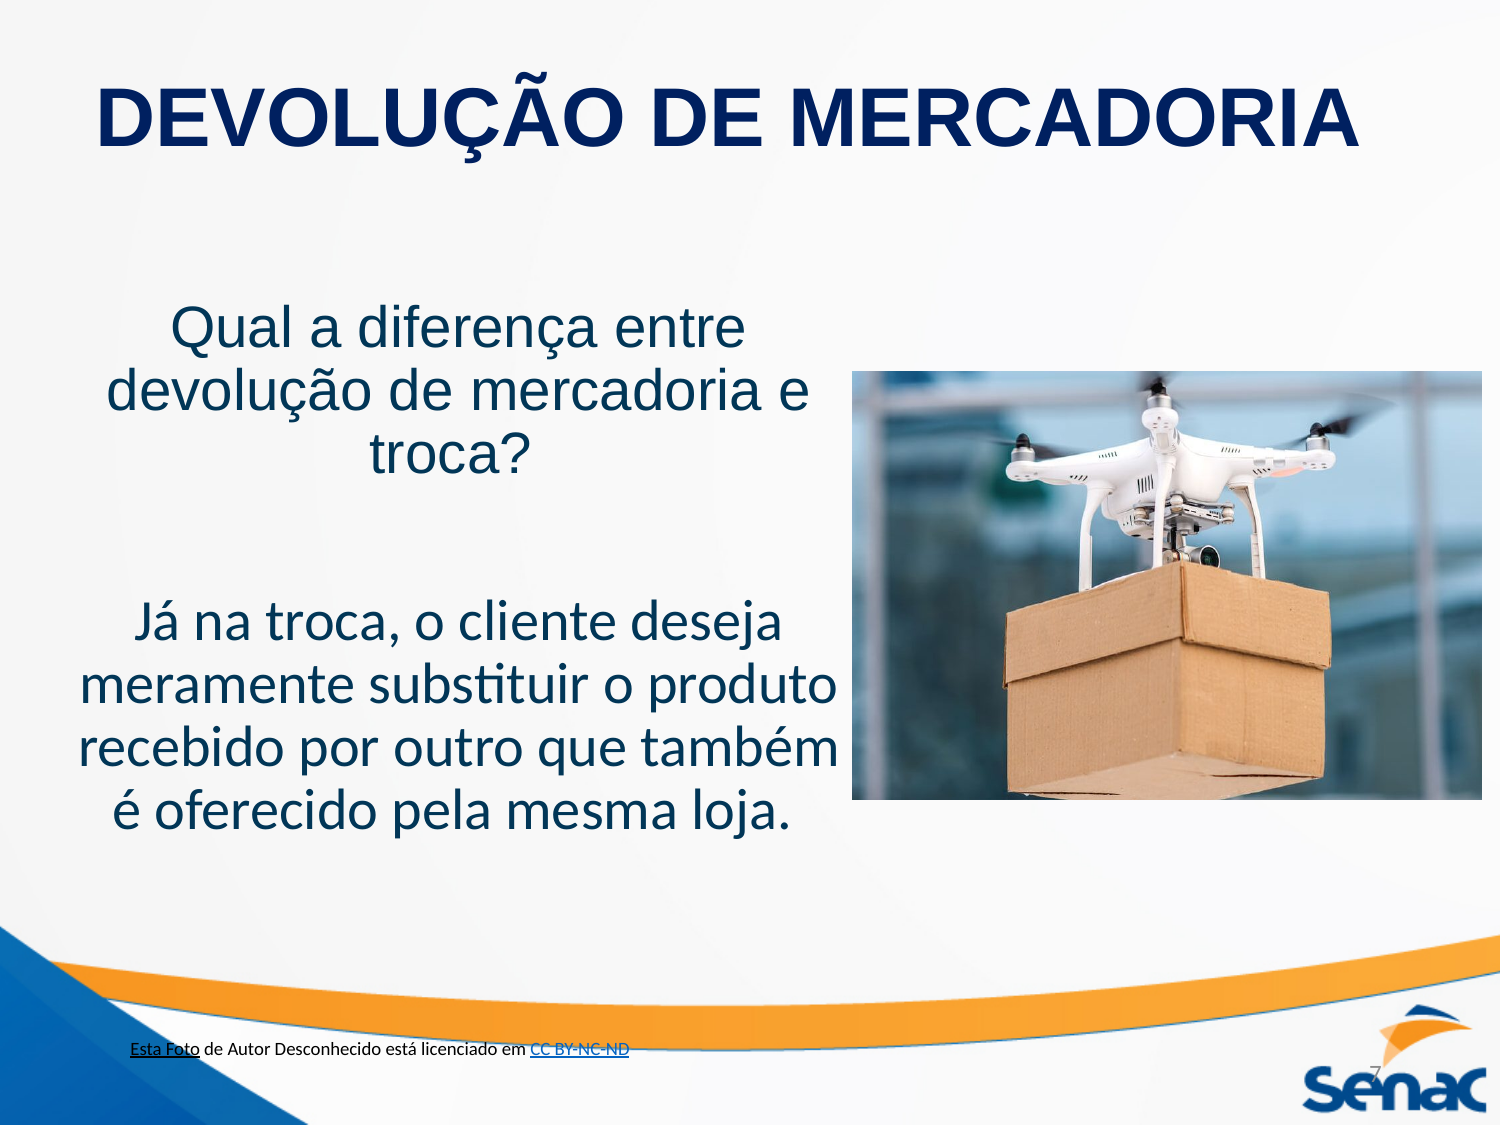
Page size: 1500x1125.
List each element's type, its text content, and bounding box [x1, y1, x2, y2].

title DEVOLUÇÃO DE MERCADORIA [22, 11, 1434, 229]
text_box Esta Foto de Autor Desconhecido está licenciado em CC BY-NC-ND [115, 1028, 1489, 1067]
slide_number 7 [1059, 1067, 1397, 1103]
text_box Qual a diferença entre devolução de mercadoria e troca? Já na troca, o cliente deseja meramente substituir o produto recebido por outro que também é oferecido pela mesma loja. [65, 199, 853, 996]
picture [0, 0, 1500, 1125]
